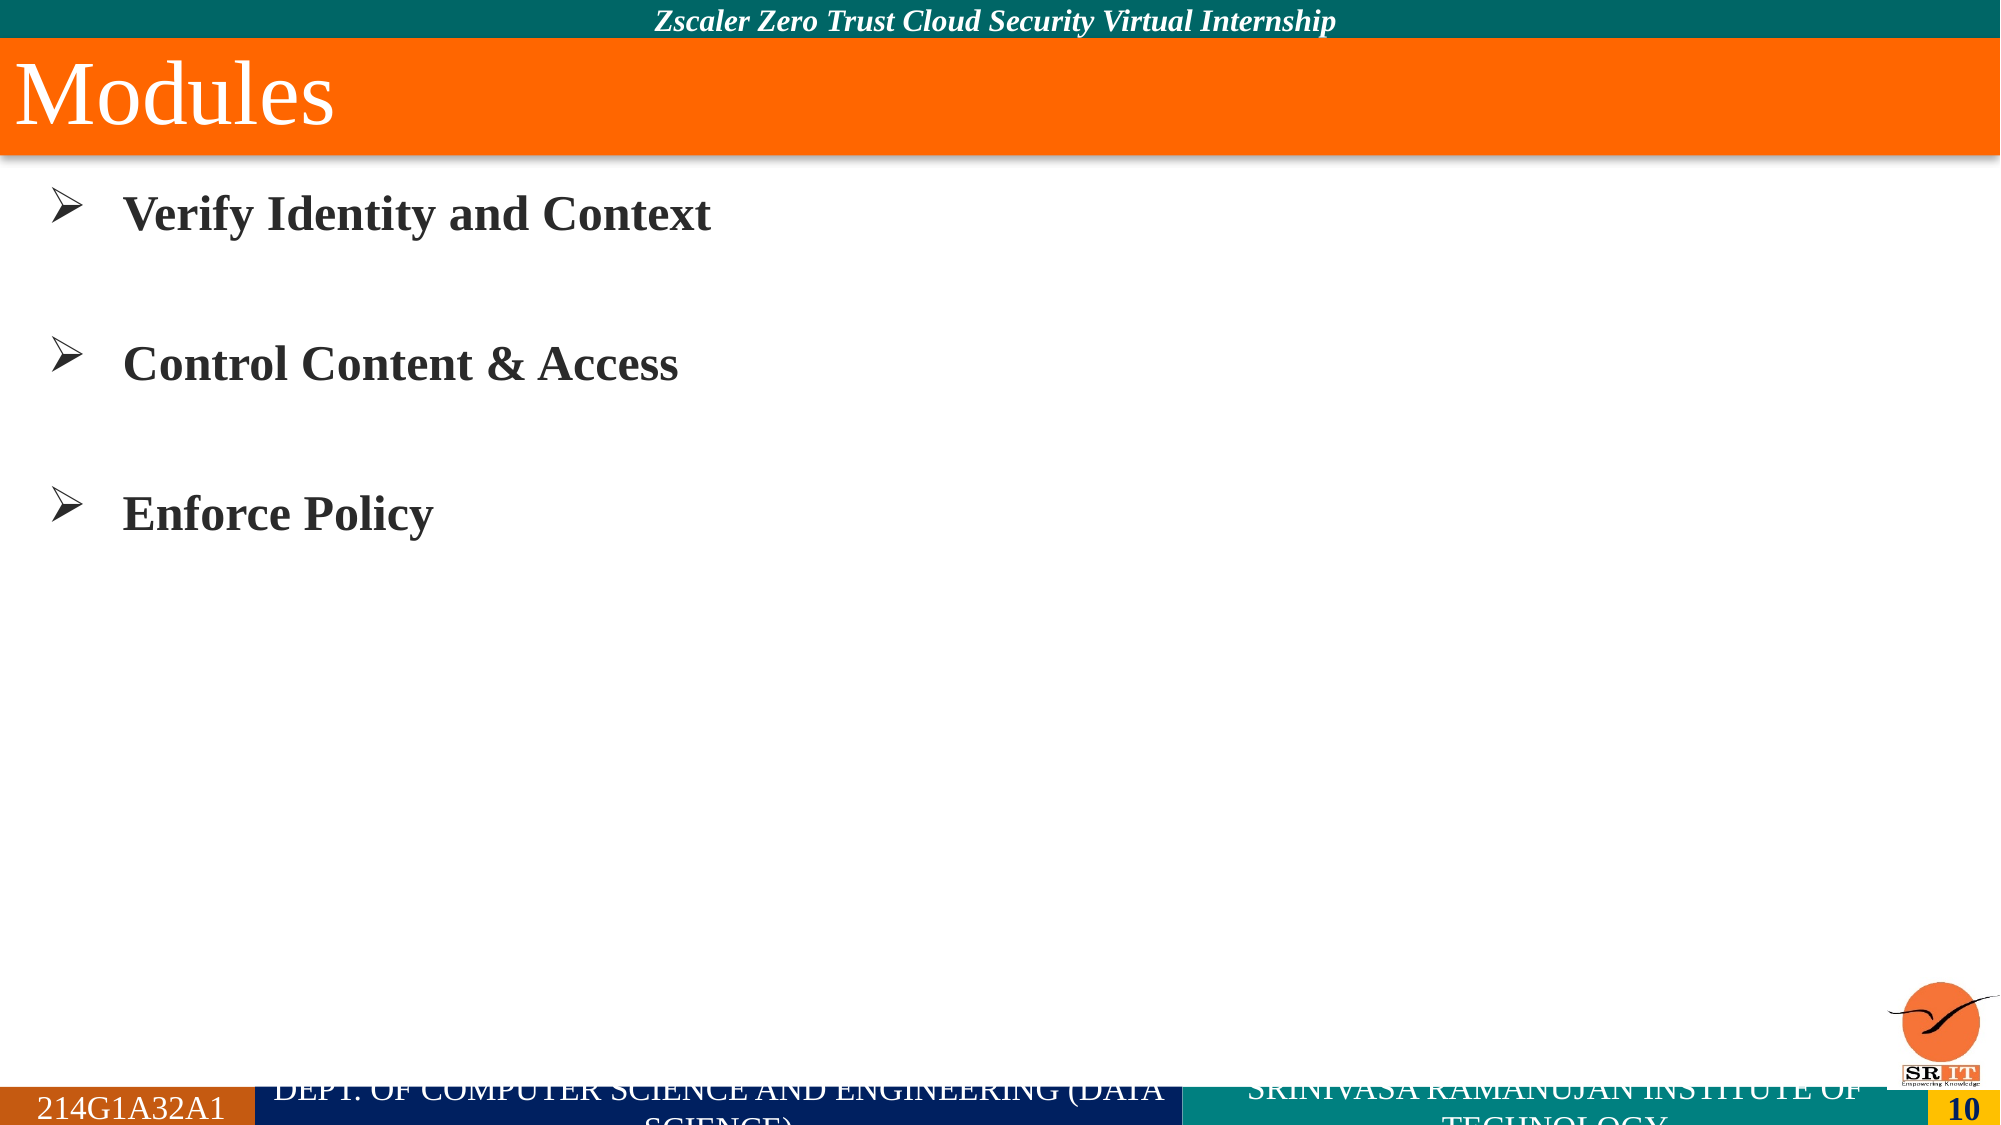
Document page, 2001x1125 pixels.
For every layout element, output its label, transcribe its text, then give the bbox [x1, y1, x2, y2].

list Verify Identity and Context Control Content & Access Enforce Policy [32, 179, 1965, 1065]
title Modules [0, 38, 2000, 156]
picture [1887, 977, 2000, 1090]
